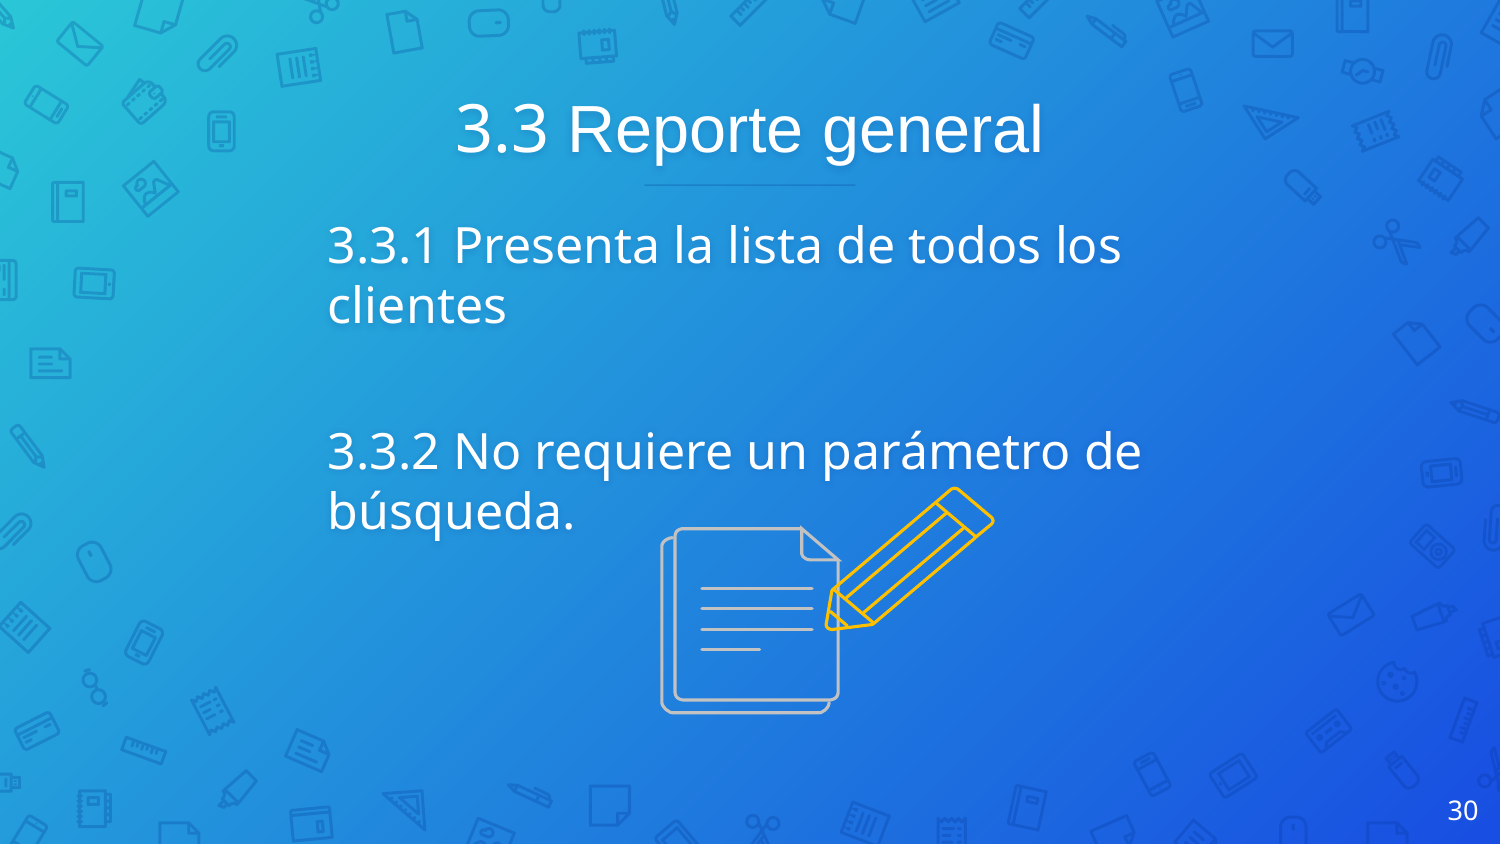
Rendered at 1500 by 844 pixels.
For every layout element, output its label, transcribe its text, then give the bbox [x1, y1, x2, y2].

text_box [661, 488, 994, 714]
title 3.3 Reporte general [182, 58, 1318, 182]
list 3.3.1 Presenta la lista de todos los clientes 3.3.2 No requiere un parámetro de búsqueda. [300, 199, 1200, 529]
slide_number 30 [1403, 779, 1494, 844]
